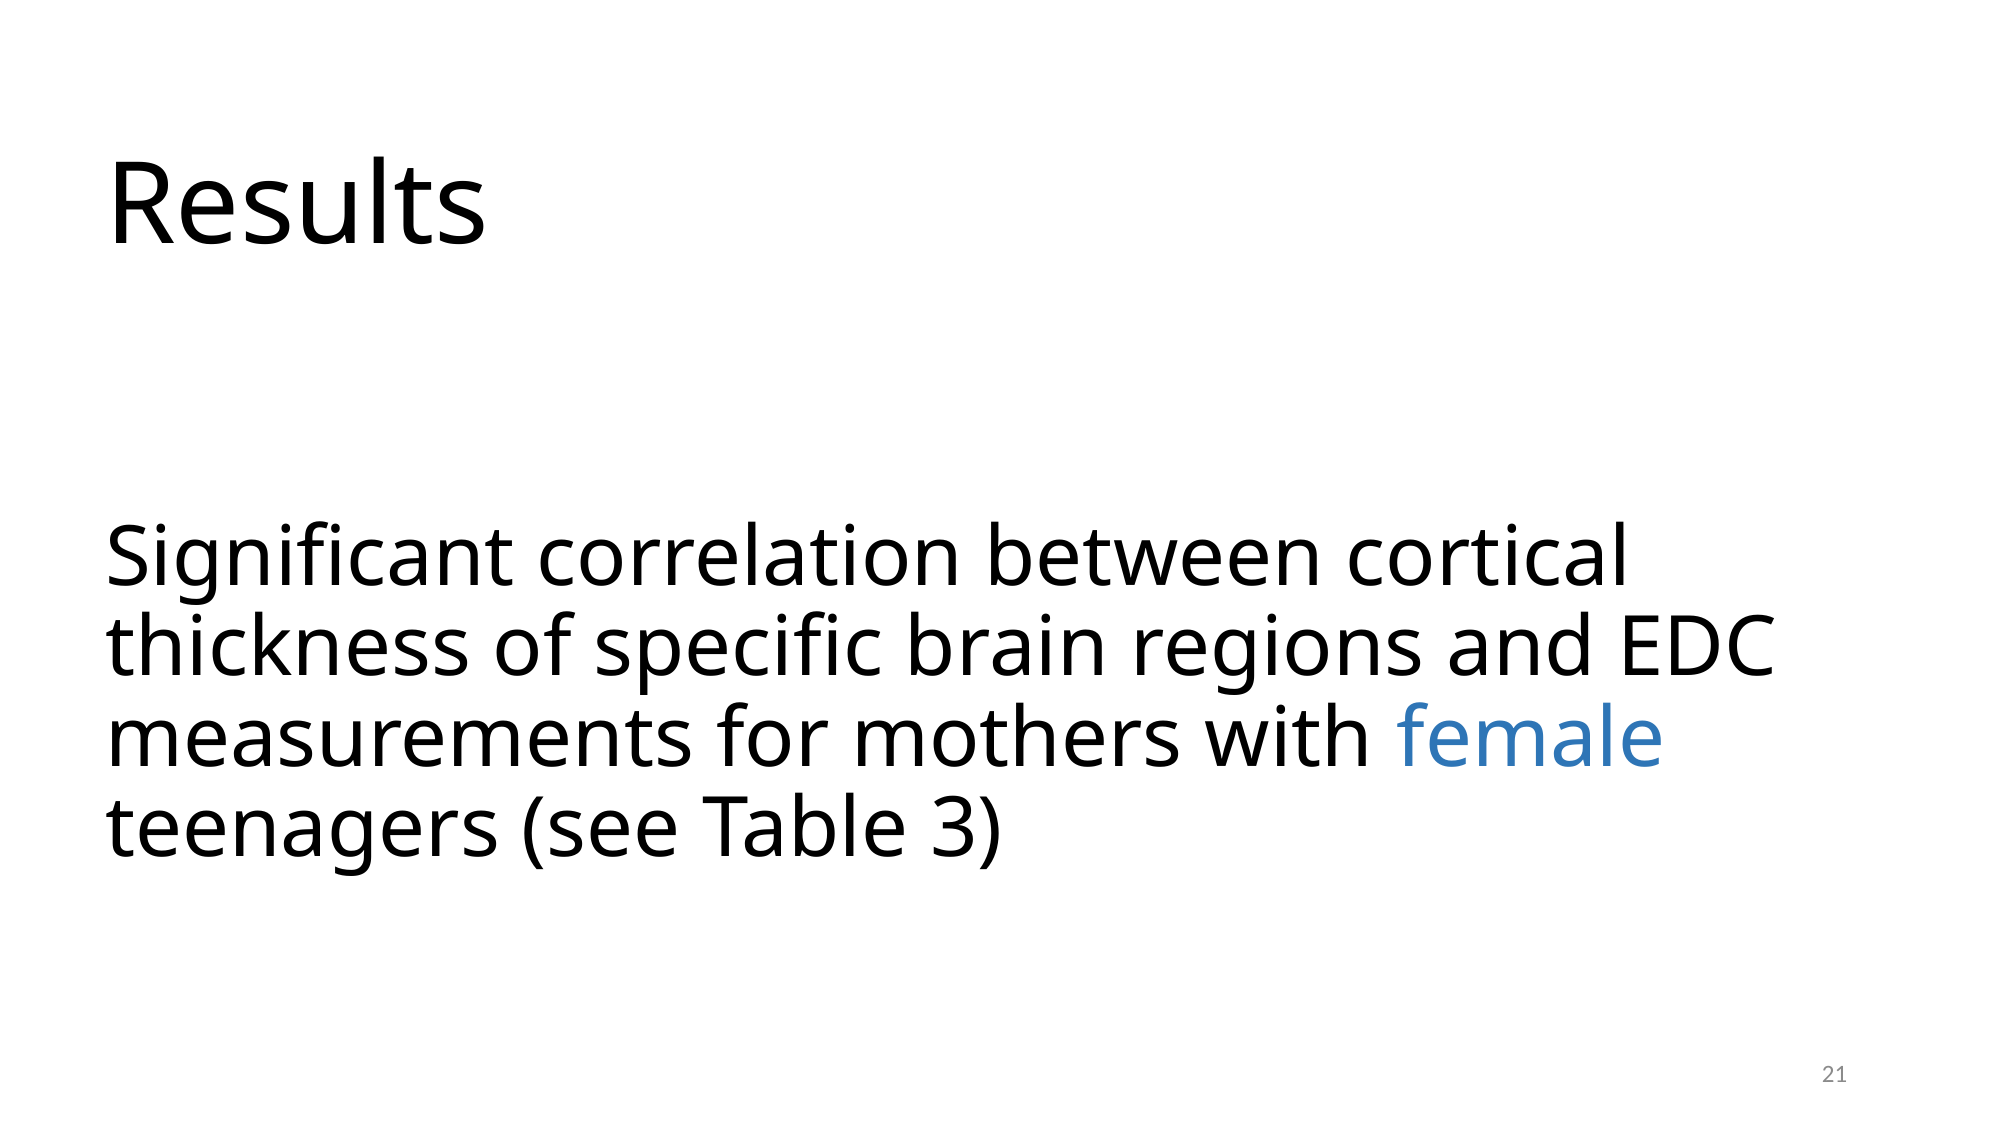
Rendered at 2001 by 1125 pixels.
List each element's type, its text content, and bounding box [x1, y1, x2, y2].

slide_number 21 [1412, 1042, 1863, 1103]
title Results Significant correlation between cortical thickness of specific brain regions and EDC measurements for mothers with female teenagers (see Table 3) [90, 130, 1910, 882]
